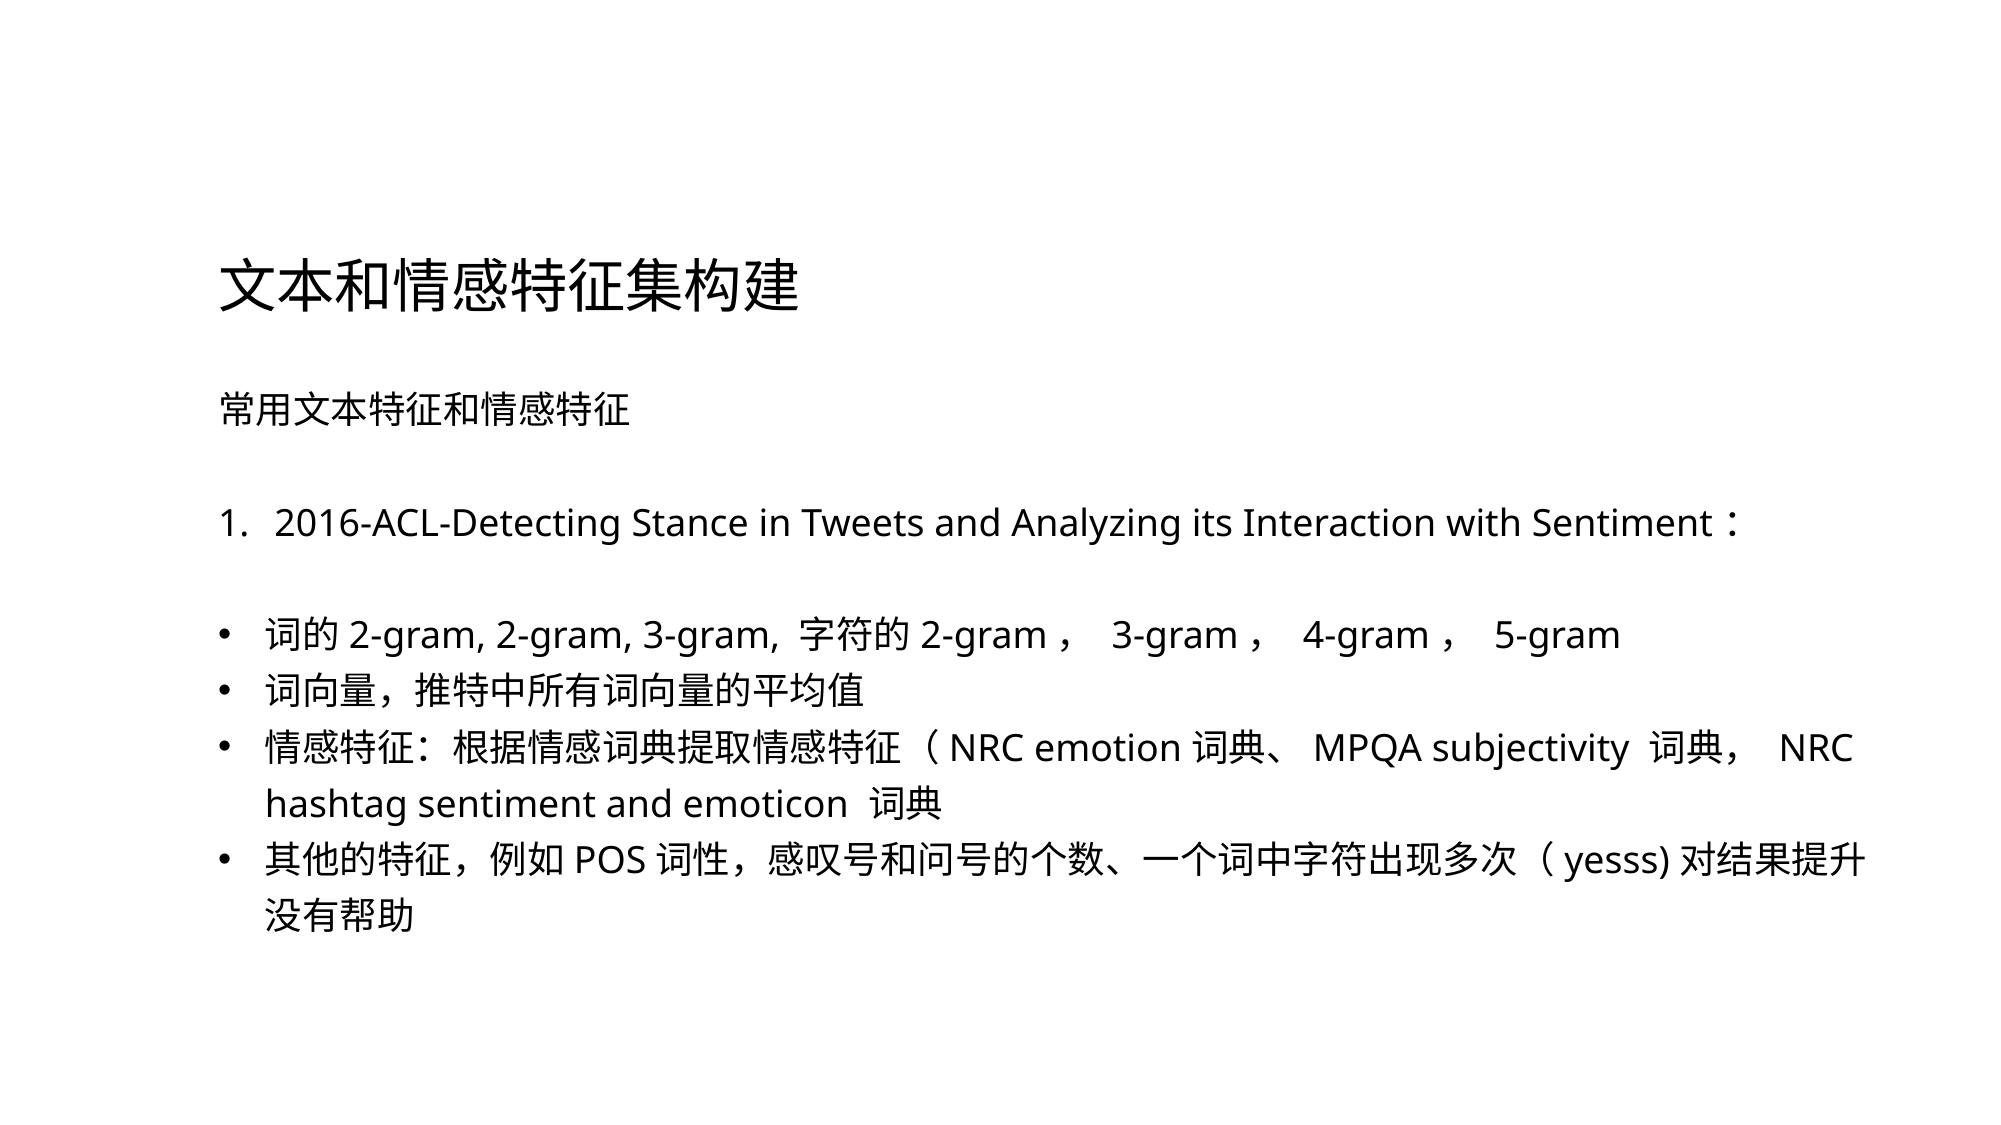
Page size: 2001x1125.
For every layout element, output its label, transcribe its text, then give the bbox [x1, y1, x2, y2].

text_box 文本和情感特征集构建 常用文本特征和情感特征 2016-ACL-Detecting Stance in Tweets and Analyzing its Interaction with Sentiment： 词的2-gram, 2-gram, 3-gram, 字符的2-gram， 3-gram， 4-gram， 5-gram 词向量，推特中所有词向量的平均值 情感特征：根据情感词典提取情感特征（NRC emotion词典、MPQA subjectivity 词典， NRC hashtag sentiment and emoticon 词典 其他的特征，例如POS词性，感叹号和问号的个数、一个词中字符出现多次（yesss)对结果提升没有帮助 [203, 223, 1897, 945]
